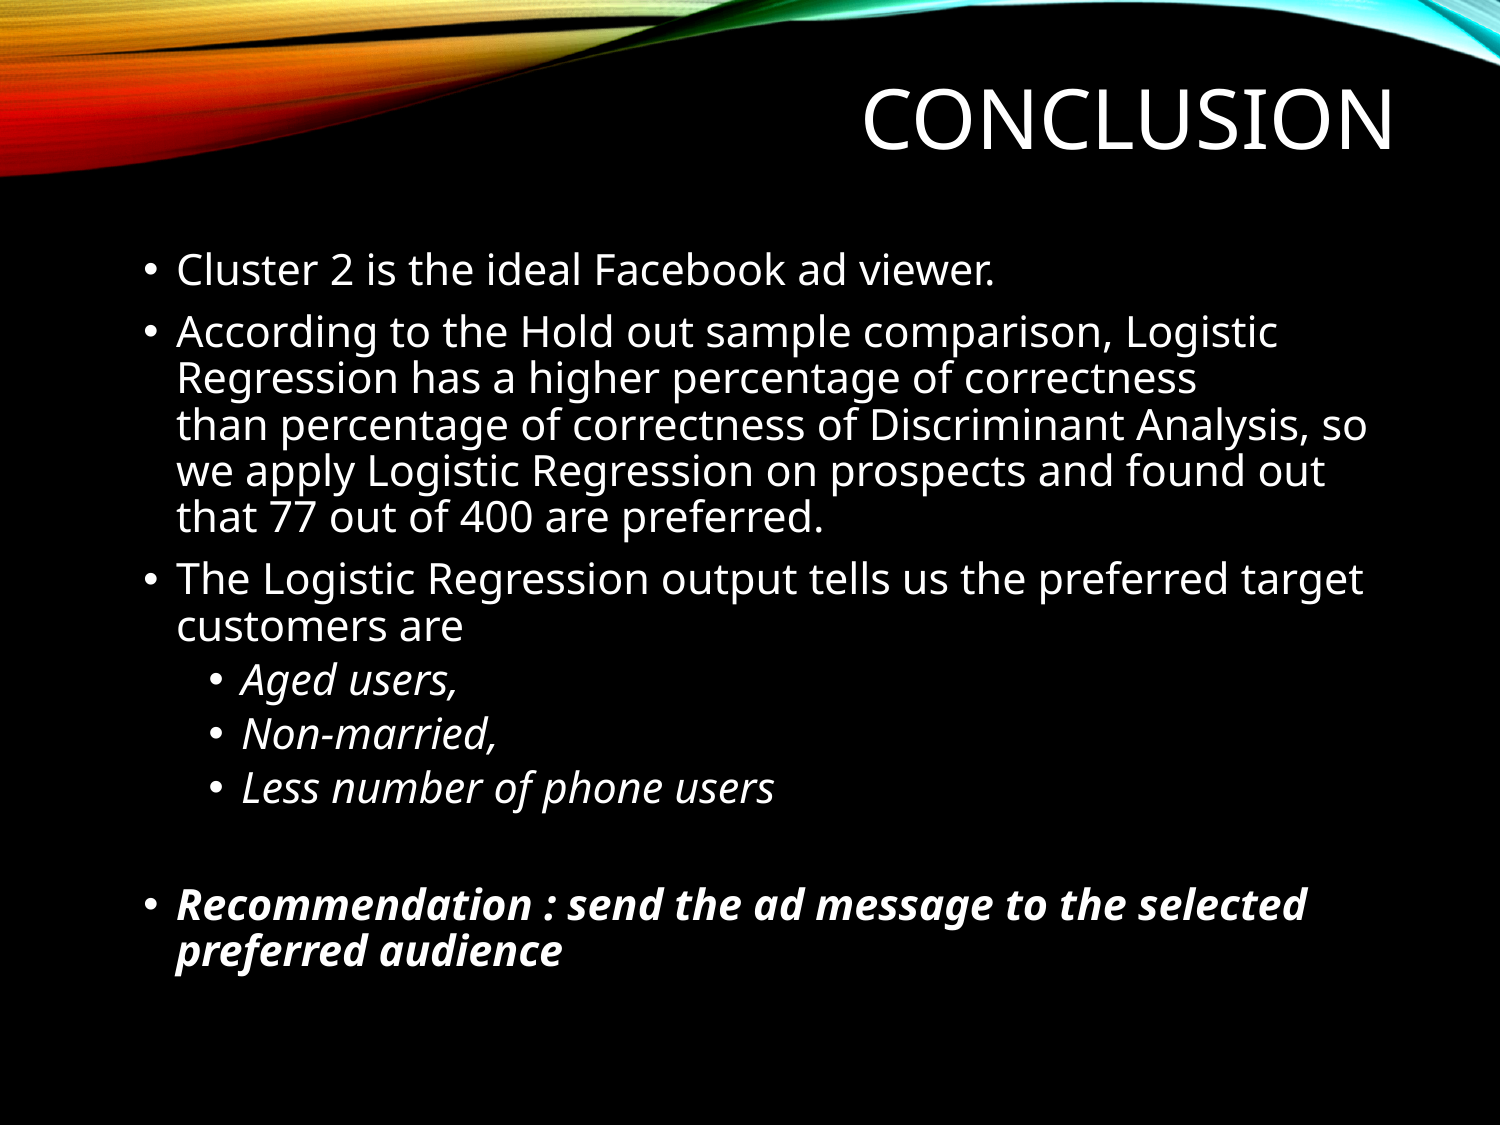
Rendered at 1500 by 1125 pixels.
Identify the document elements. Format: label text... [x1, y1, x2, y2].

list Cluster 2 is the ideal Facebook ad viewer. According to the Hold out sample comparison, Logistic Regression has a higher percentage of correctness than percentage of correctness of Discriminant Analysis, so we apply Logistic Regression on prospects and found out that 77 out of 400 are preferred. The Logistic Regression output tells us the preferred target customers are Aged users, Non-married, Less number of phone users Recommendation : send the ad message to the selected preferred audience [128, 240, 1405, 1045]
picture [0, 0, 1500, 178]
title Conclusion [366, 16, 1413, 229]
